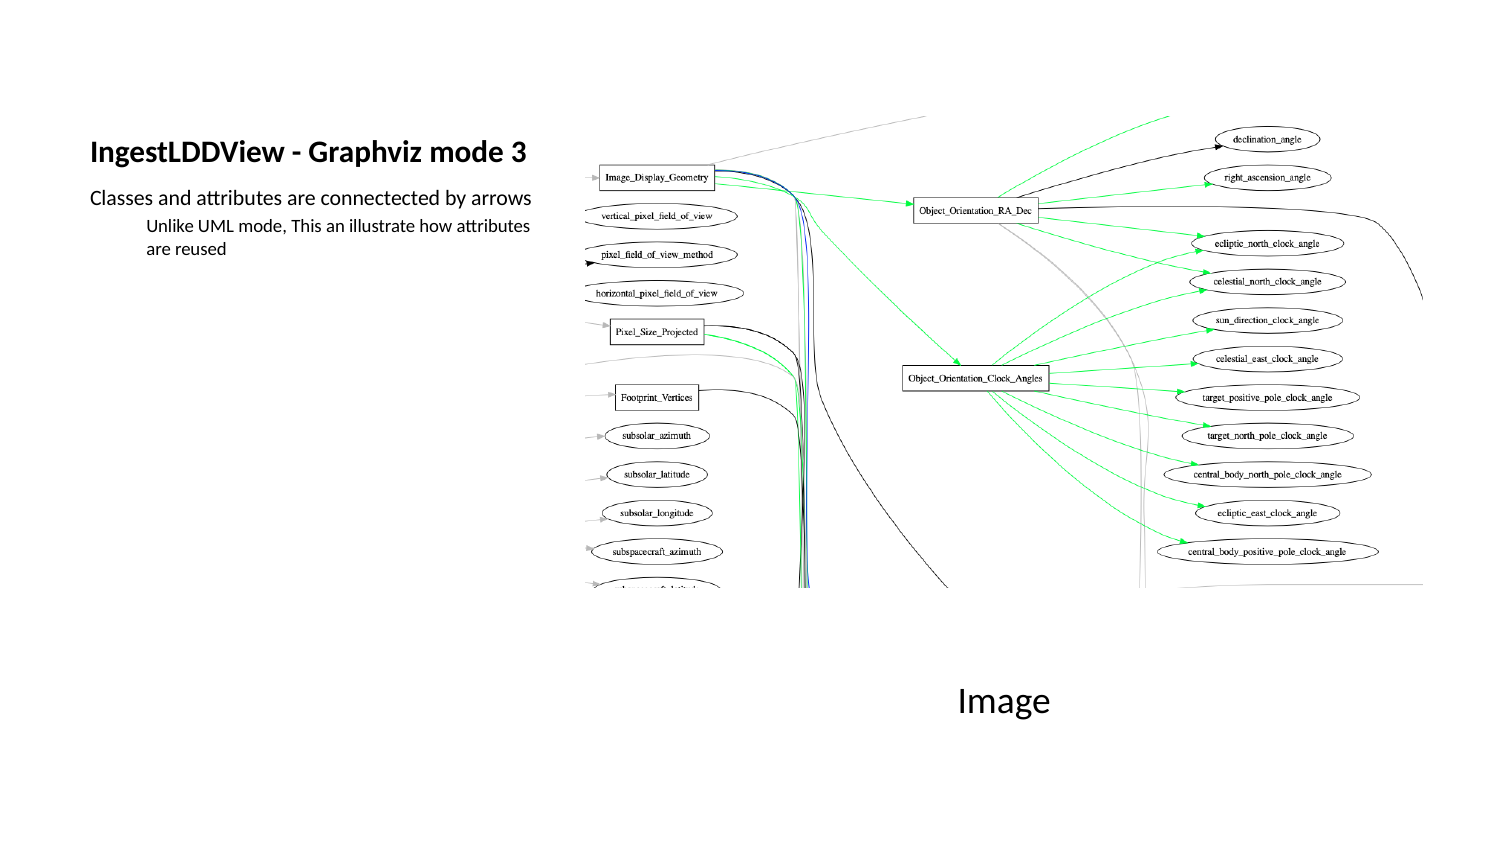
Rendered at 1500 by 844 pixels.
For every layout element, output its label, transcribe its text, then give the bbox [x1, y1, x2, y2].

text_box Image [585, 668, 1423, 753]
picture [585, 116, 1424, 588]
title IngestLDDView - Graphviz mode 3 [75, 33, 569, 176]
list Classes and attributes are connectected by arrows Unlike UML mode, This an illustrate how attributes are reused [75, 176, 569, 754]
